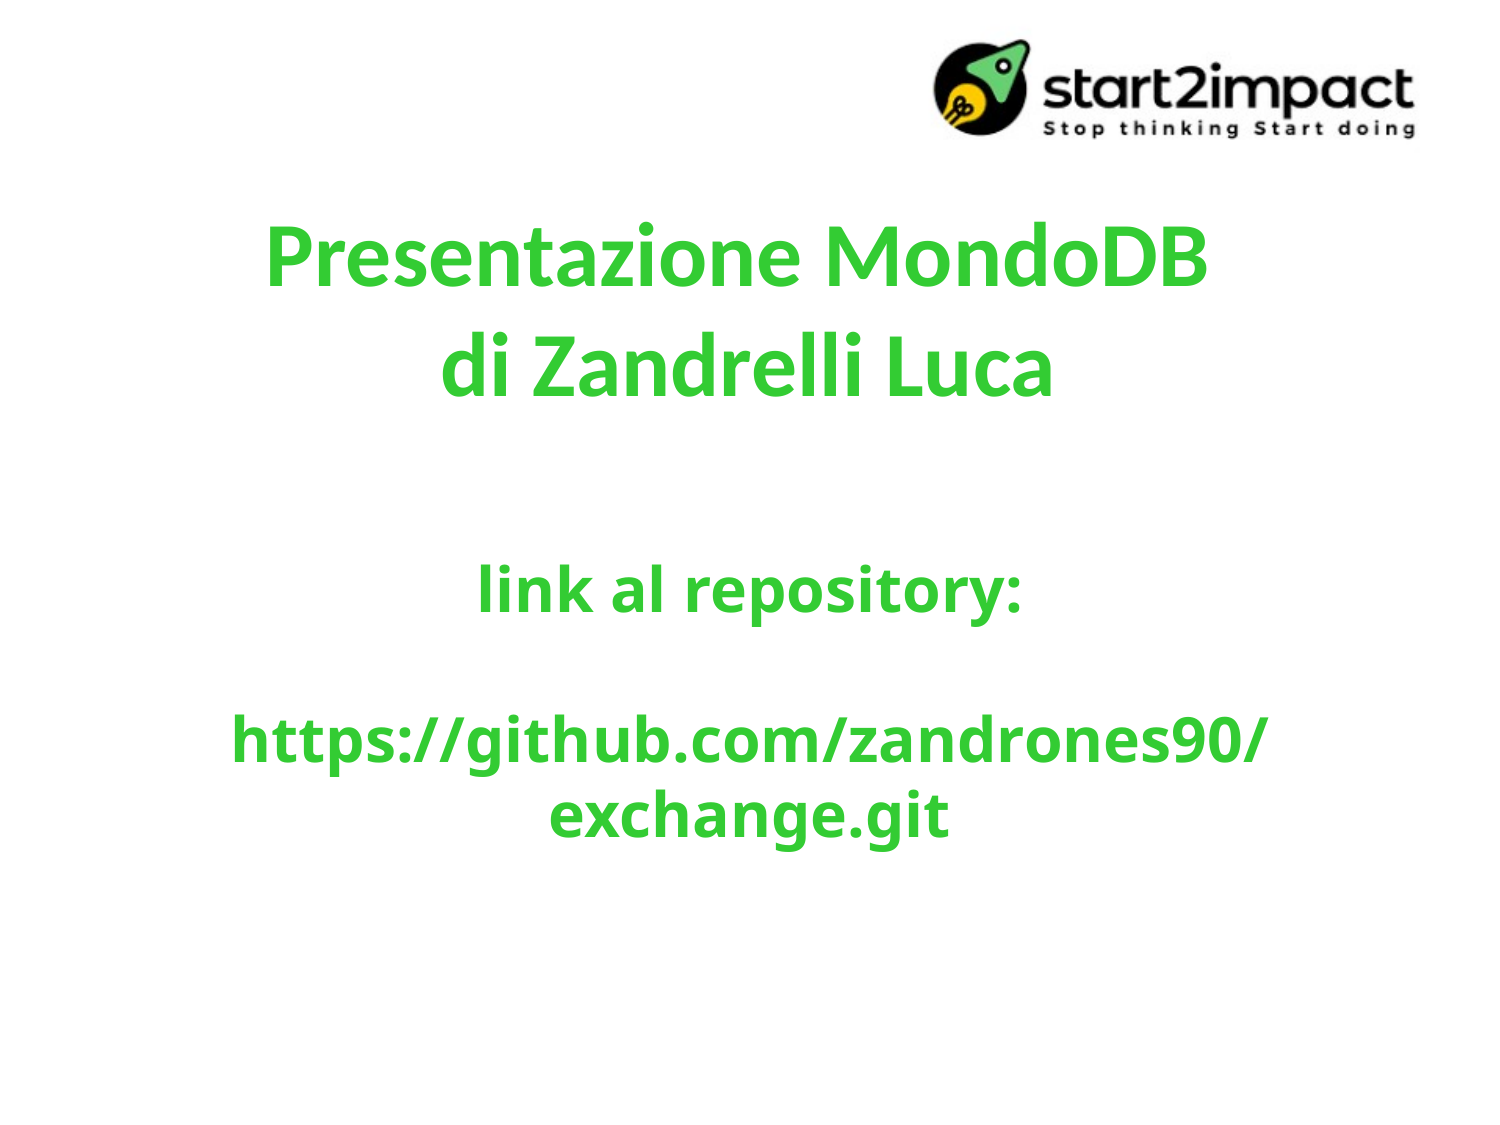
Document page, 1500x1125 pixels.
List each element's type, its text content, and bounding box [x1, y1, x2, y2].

text_box Presentazione MondoDB di Zandrelli Luca [0, 183, 1500, 425]
picture [880, 2, 1500, 202]
list link al repository: https://github.com/zandrones90/exchange.git [75, 425, 1425, 1005]
